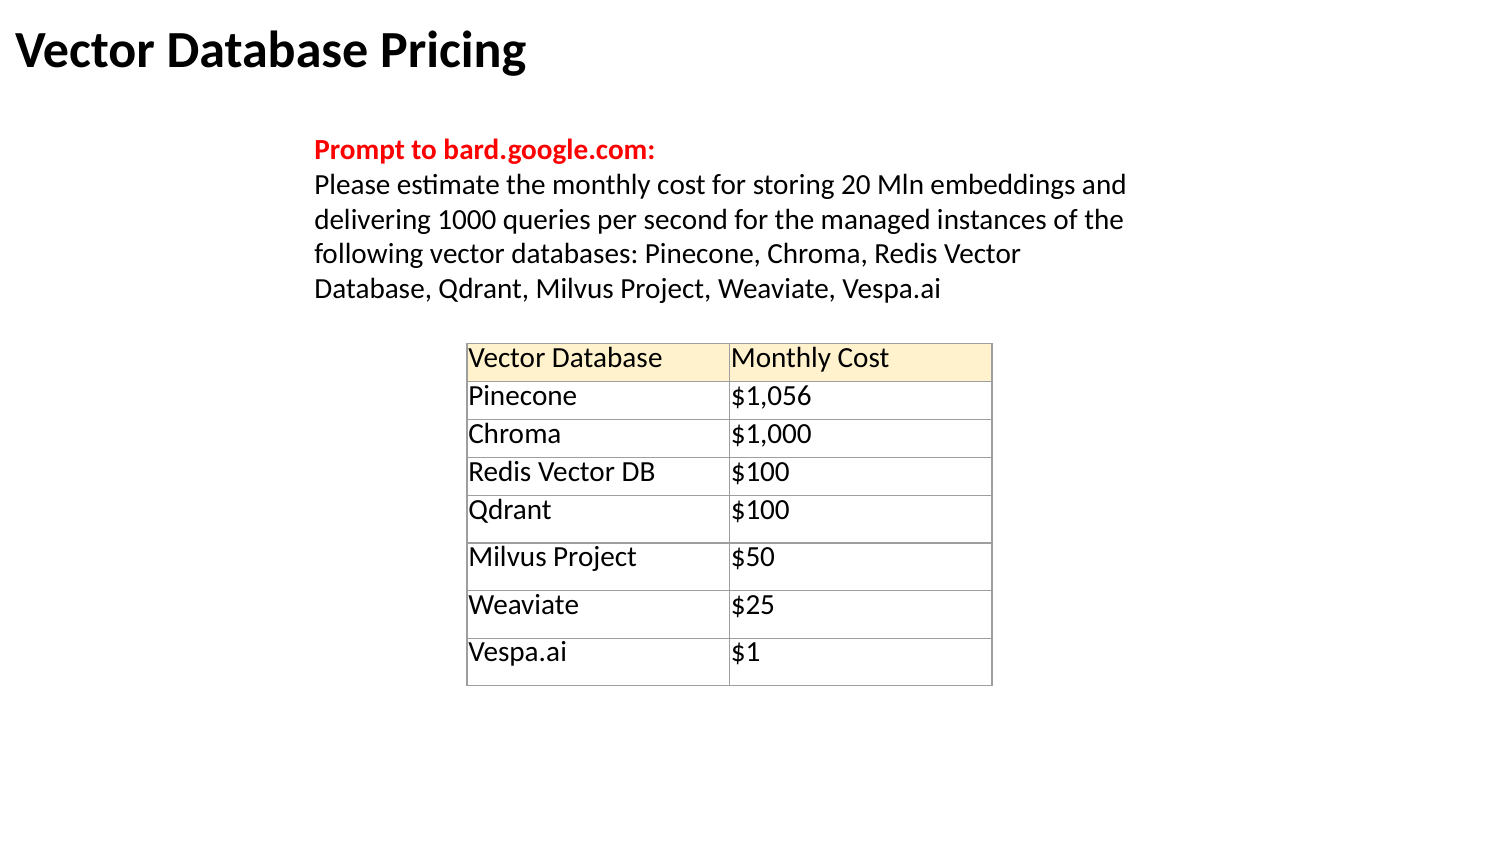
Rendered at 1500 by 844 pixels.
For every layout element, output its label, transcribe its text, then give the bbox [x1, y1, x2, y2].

table_cell $100 [730, 458, 991, 495]
table_cell Milvus Project [468, 544, 729, 590]
table_cell Pinecone [468, 382, 729, 419]
table_header Monthly Cost [730, 344, 991, 381]
table_cell Weaviate [468, 591, 729, 638]
table_cell $1,000 [730, 420, 991, 457]
table_cell Qdrant [468, 496, 729, 542]
text_box Vector Database Pricing [0, 0, 590, 93]
table_header Vector Database [468, 344, 729, 381]
table_cell $50 [730, 544, 991, 590]
table_cell Chroma [468, 420, 729, 457]
text_box Prompt to bard.google.com: Please estimate the monthly cost for storing 20 Mln embeddings and delivering 1000 queries per second for the managed instances of the following vector databases: Pinecone, Chroma, Redis Vector Database, Qdrant, Milvus Project, Weaviate, Vespa.ai [299, 114, 1160, 320]
table_cell Vespa.ai [468, 639, 729, 685]
table_cell $1,056 [730, 382, 991, 419]
table_cell $100 [730, 496, 991, 542]
table_cell Redis Vector DB [468, 458, 729, 495]
table_cell $25 [730, 591, 991, 638]
table_cell $1 [730, 639, 991, 685]
